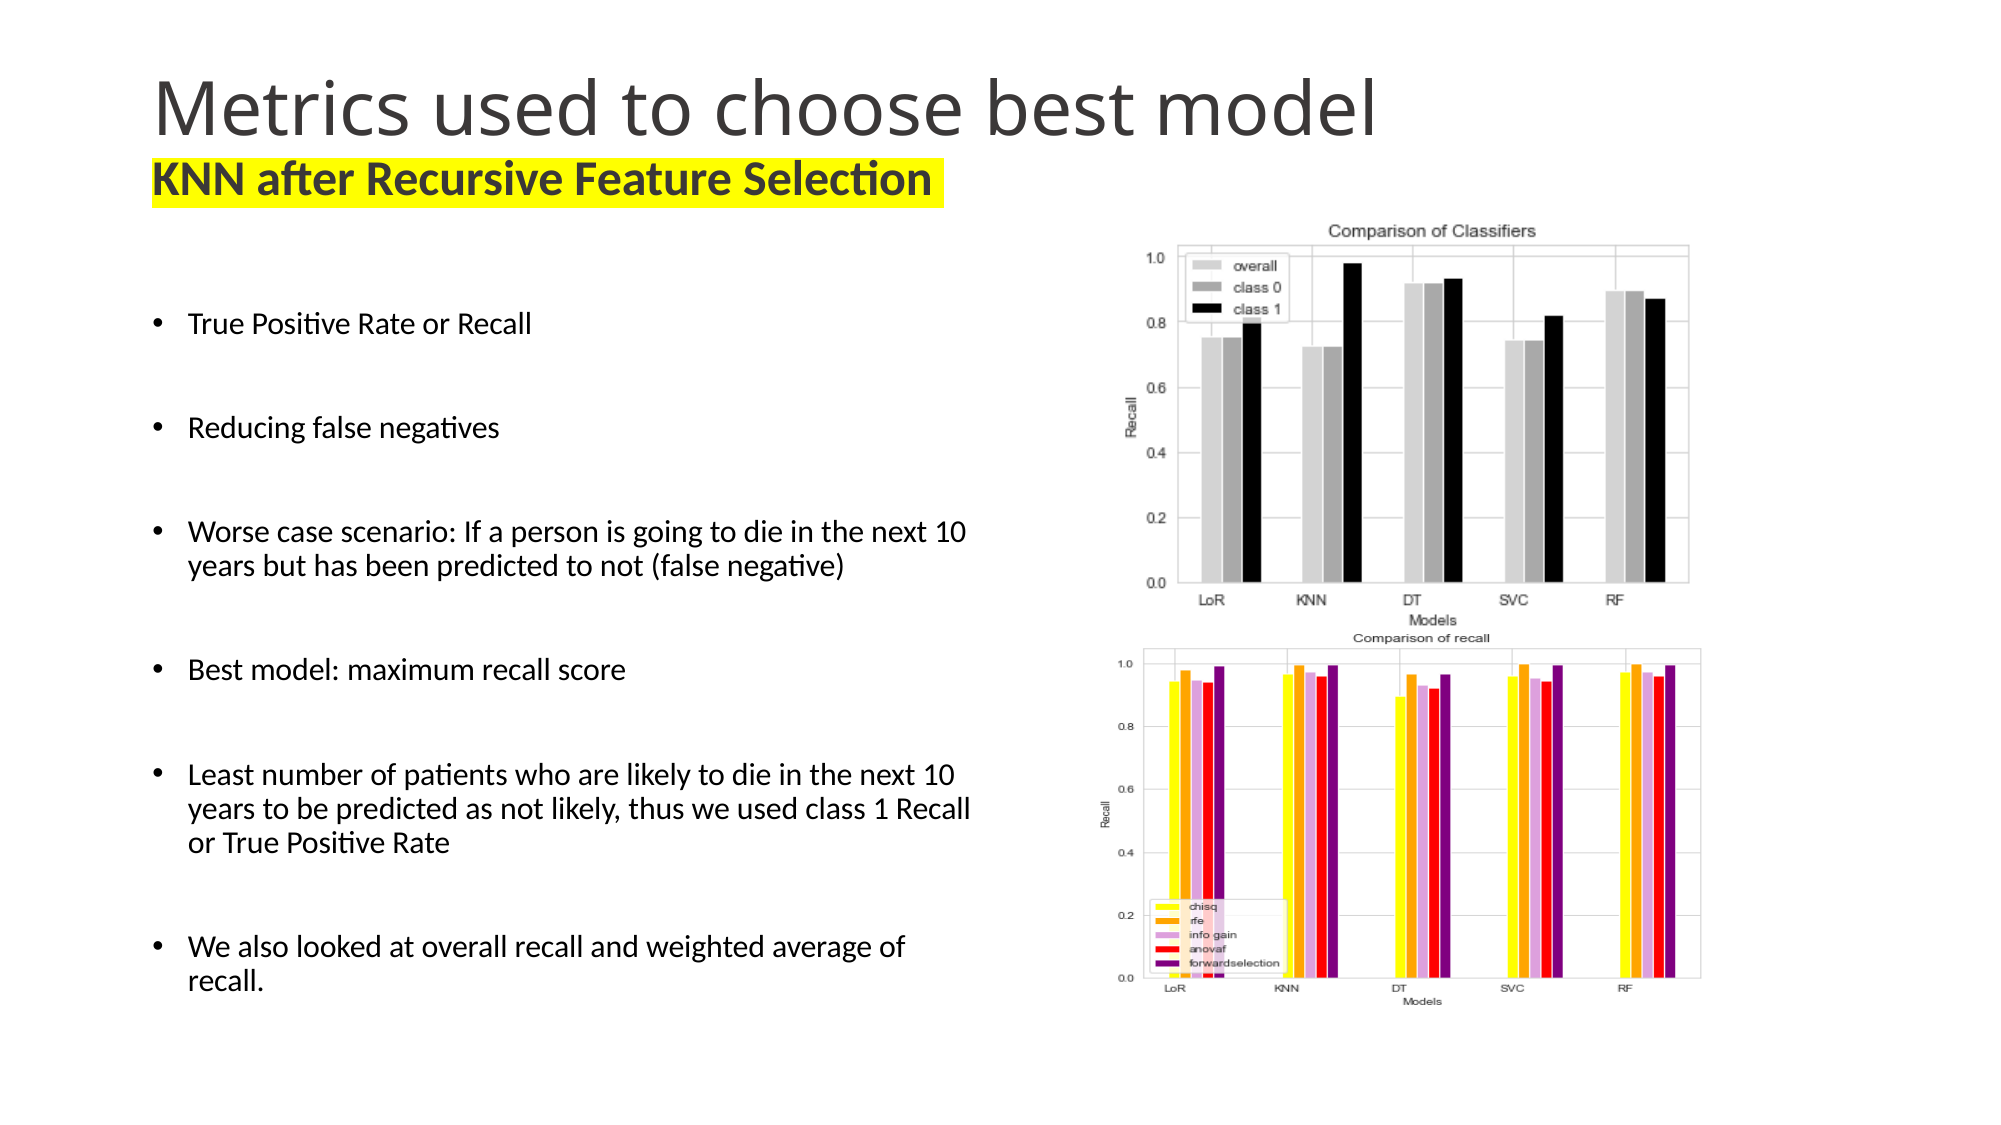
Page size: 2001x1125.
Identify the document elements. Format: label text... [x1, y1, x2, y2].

picture [1115, 214, 1699, 627]
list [1092, 627, 1709, 1014]
title Metrics used to choose best model KNN after Recursive Feature Selection [137, 59, 1863, 278]
list True Positive Rate or Recall Reducing false negatives Worse case scenario: If a person is going to die in the next 10 years but has been predicted to not (false negative) Best model: maximum recall score Least number of patients who are likely to die in the next 10 years to be predicted as not likely, thus we used class 1 Recall or True Positive Rate We also looked at overall recall and weighted average of recall. [137, 299, 1000, 1014]
